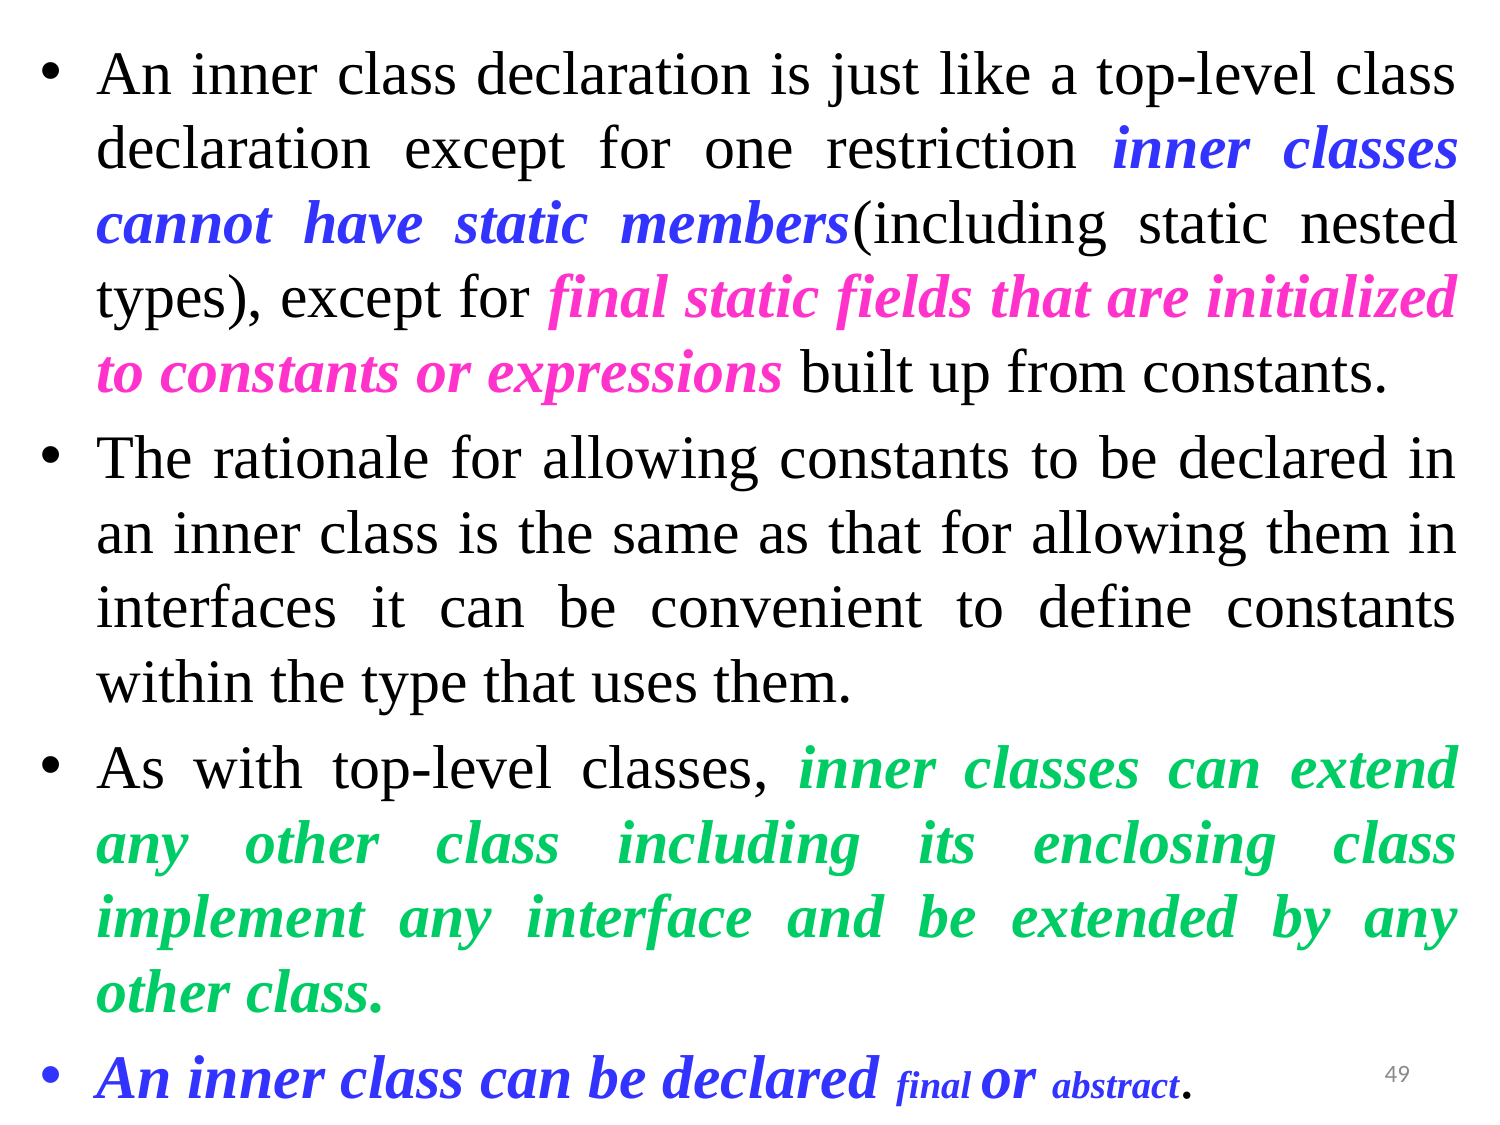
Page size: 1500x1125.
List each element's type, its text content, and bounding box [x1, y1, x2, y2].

slide_number 49 [1074, 1042, 1425, 1103]
list An inner class declaration is just like a top-level class declaration except for one restriction inner classes cannot have static members(including static nested types), except for final static fields that are initialized to constants or expressions built up from constants. The rationale for allowing constants to be declared in an inner class is the same as that for allowing them in interfaces it can be convenient to define constants within the type that uses them. As with top-level classes, inner classes can extend any other class including its enclosing class implement any interface and be extended by any other class. An inner class can be declared final or abstract. [24, 24, 1475, 1125]
